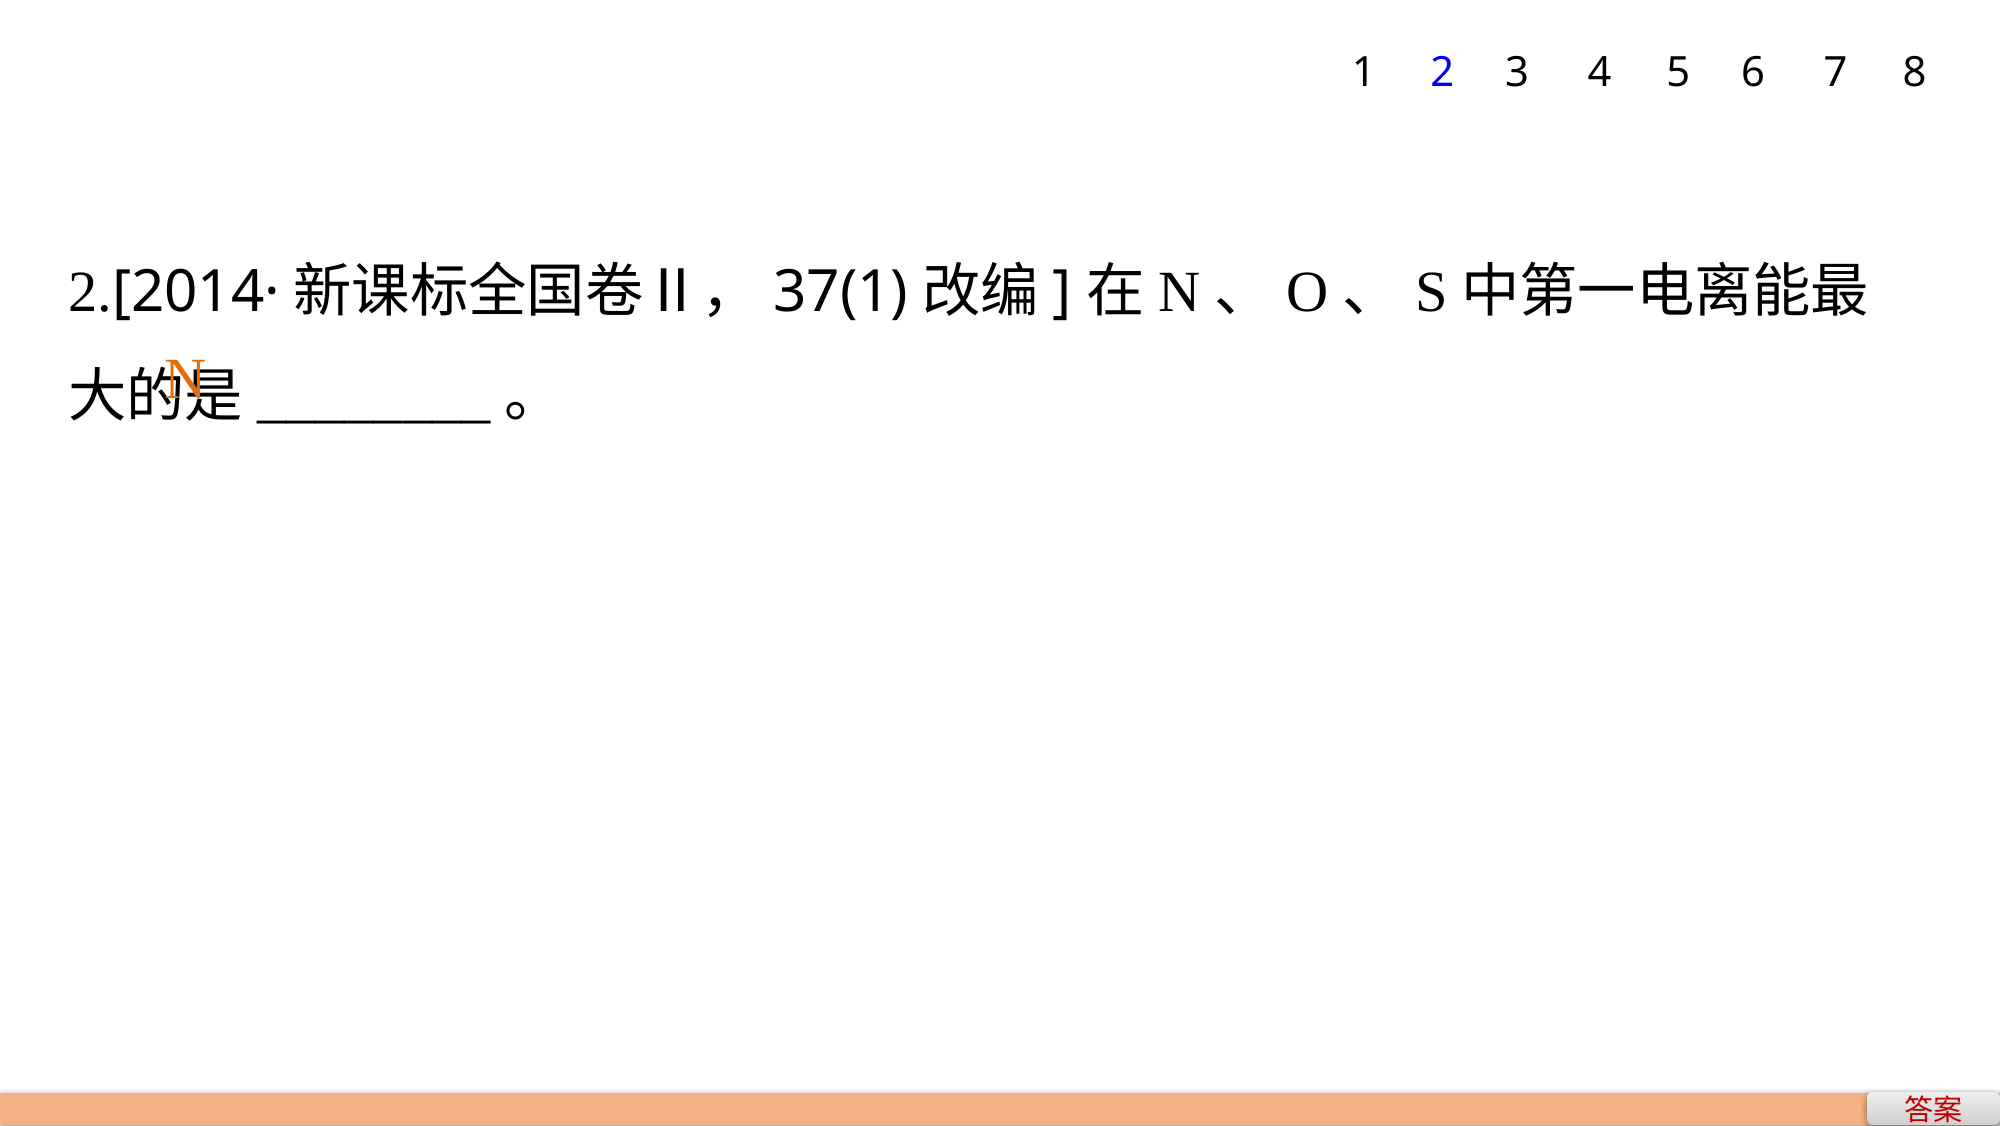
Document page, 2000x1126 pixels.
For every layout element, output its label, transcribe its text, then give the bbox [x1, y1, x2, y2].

text_box 2.[2014·新课标全国卷Ⅱ，37(1)改编]在N、O、S中第一电离能最大的是________。 [48, 208, 1917, 439]
text_box 7 [1802, 22, 1868, 118]
text_box [0, 1092, 1866, 1126]
text_box N [149, 332, 222, 418]
text_box 5 [1649, 22, 1711, 118]
text_box 3 [1491, 22, 1550, 118]
text_box 2 [1413, 22, 1475, 118]
text_box 6 [1727, 22, 1786, 118]
text_box 1 [1330, 22, 1396, 118]
text_box 答案 [1866, 1091, 2000, 1126]
text_box 8 [1885, 22, 1947, 118]
text_box 4 [1566, 22, 1632, 118]
